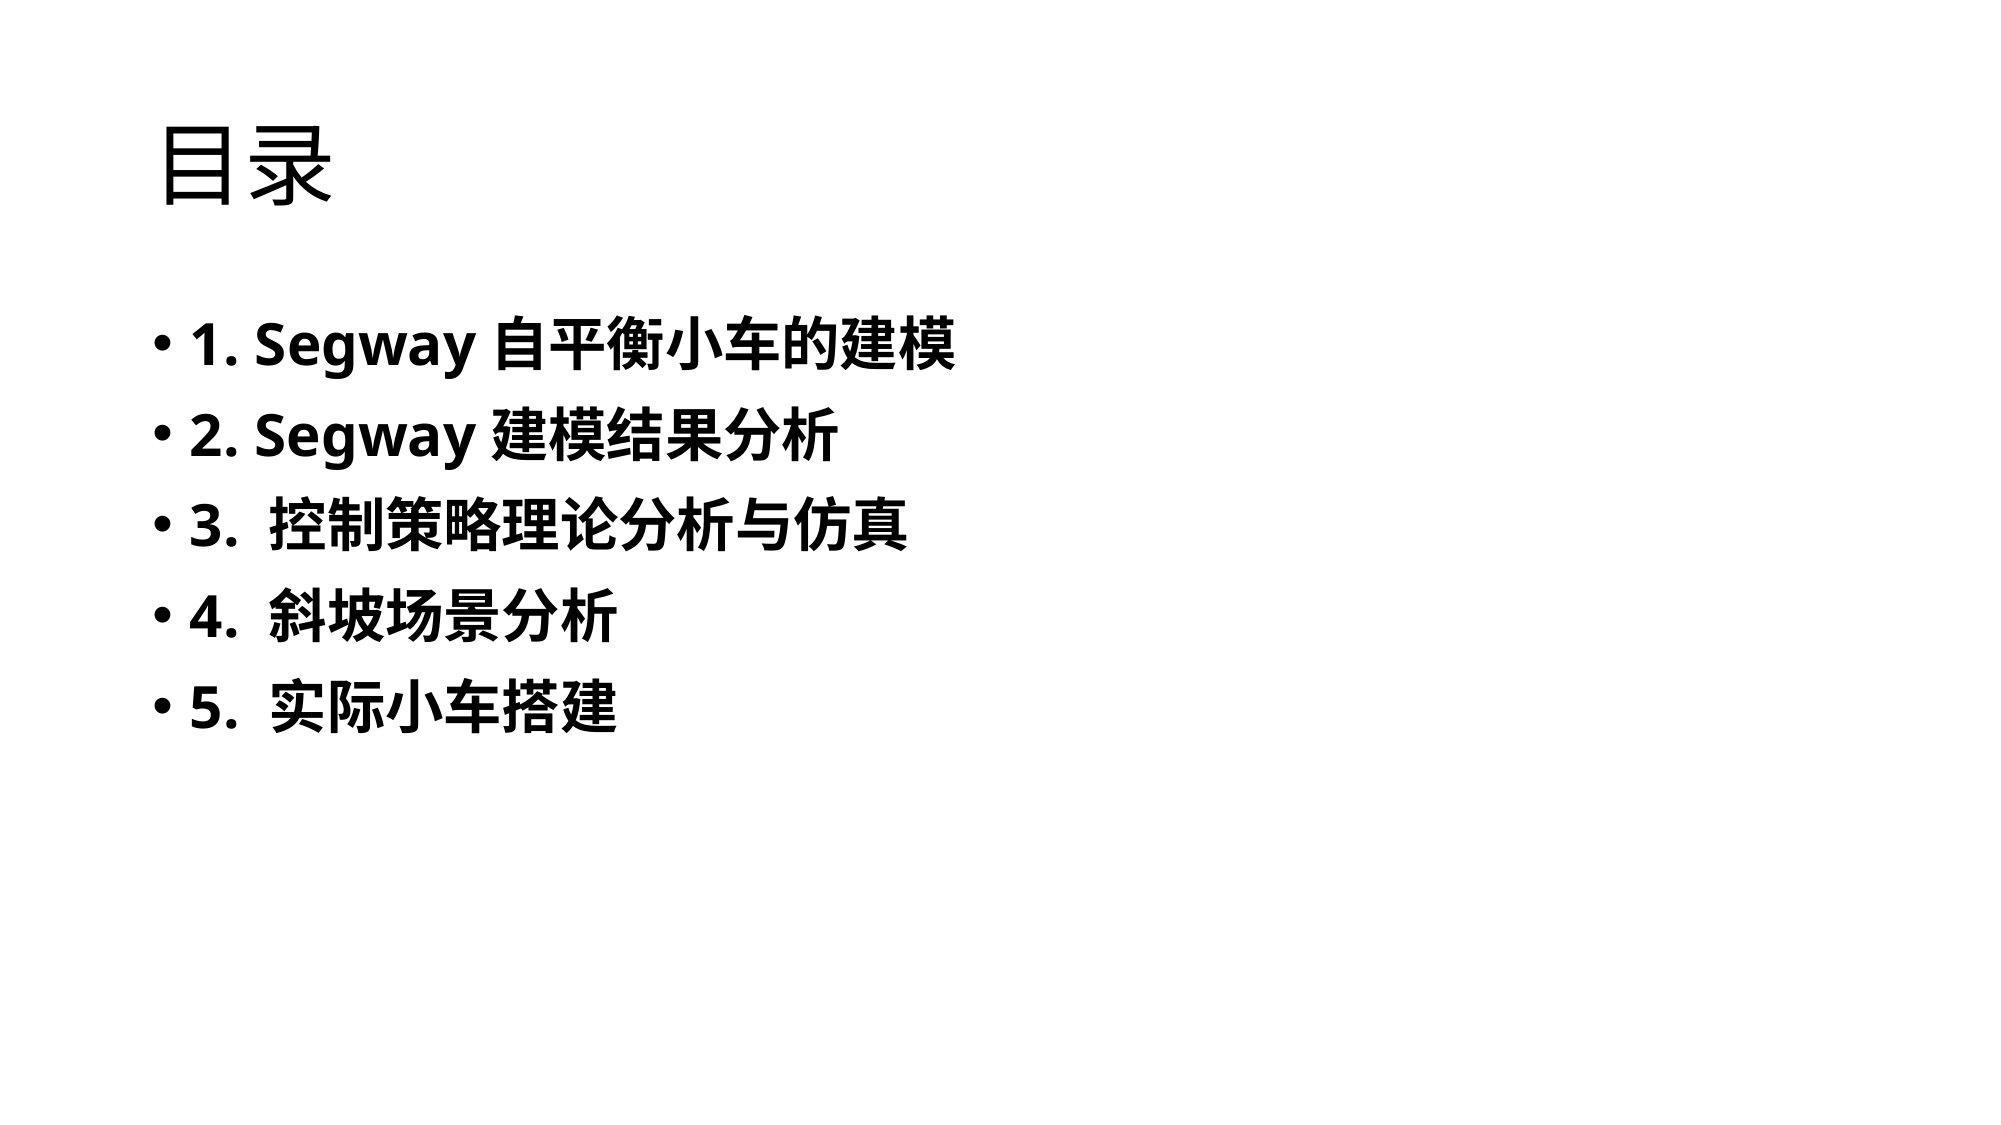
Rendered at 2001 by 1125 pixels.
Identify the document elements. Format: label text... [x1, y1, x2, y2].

list 1. Segway自平衡小车的建模 2. Segway建模结果分析 3. 控制策略理论分析与仿真 4. 斜坡场景分析 5. 实际小车搭建 [137, 299, 1863, 1014]
title 目录 [137, 59, 1863, 278]
